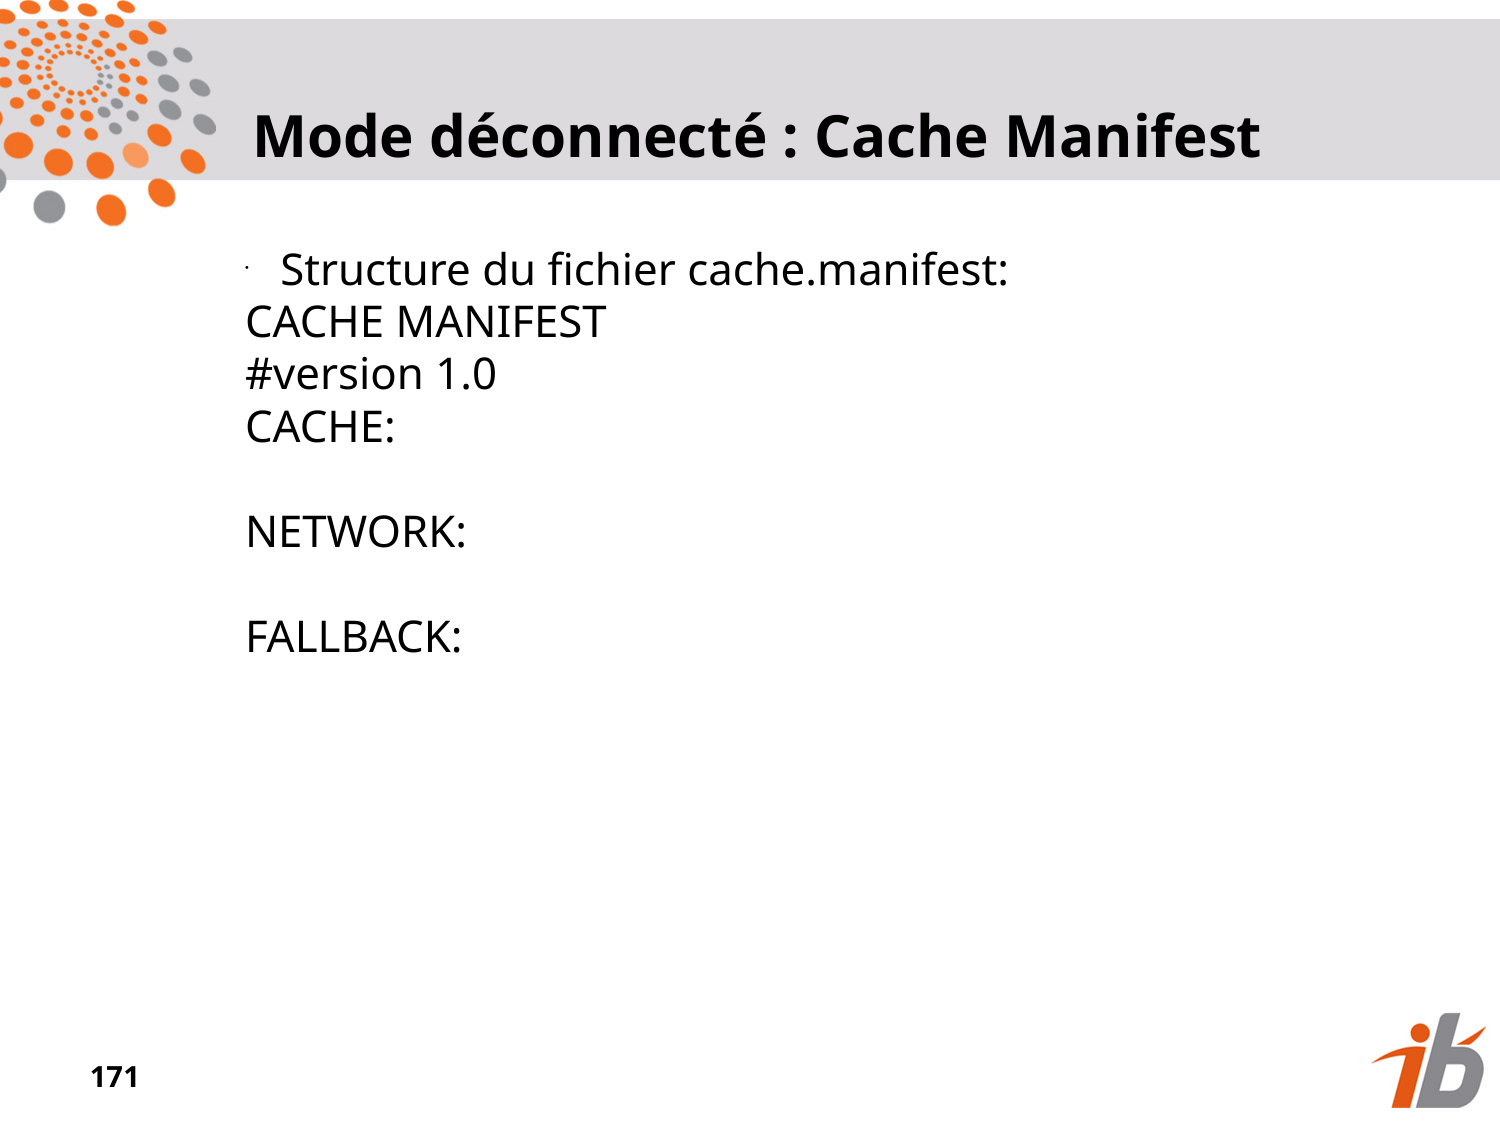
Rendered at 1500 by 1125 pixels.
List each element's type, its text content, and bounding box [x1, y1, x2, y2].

text_box Structure du fichier cache.manifest: CACHE MANIFEST #version 1.0 CACHE: NETWORK: FALLBACK: [230, 233, 1412, 976]
picture [0, 0, 1500, 1125]
text_box <numéro> [64, 1035, 165, 1121]
text_box Mode déconnecté : Cache Manifest [237, 18, 1408, 177]
